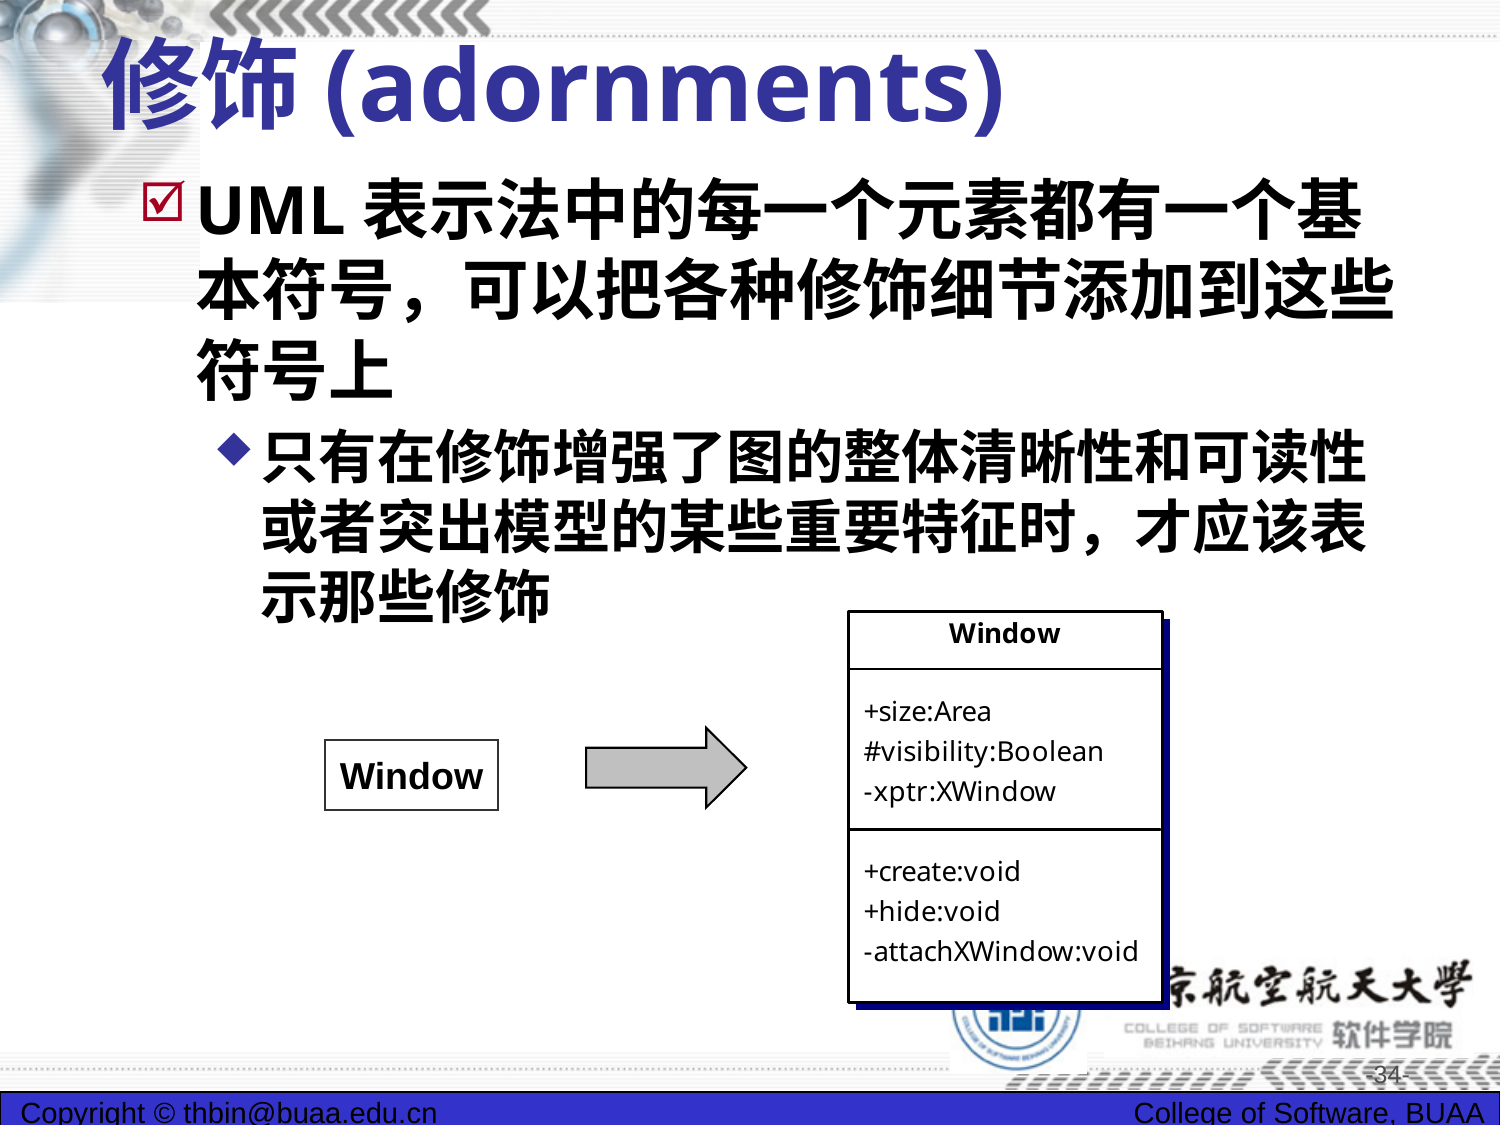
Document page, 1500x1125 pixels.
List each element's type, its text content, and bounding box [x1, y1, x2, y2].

picture [0, 585, 1500, 1090]
title 修饰(adornments) [85, 42, 1388, 149]
text_box [586, 727, 747, 808]
picture [0, 0, 1500, 303]
list UML表示法中的每一个元素都有一个基本符号，可以把各种修饰细节添加到这些符号上 只有在修饰增强了图的整体清晰性和可读性或者突出模型的某些重要特征时，才应该表示那些修饰 [123, 160, 1424, 589]
slide_number -34- [1074, 1051, 1426, 1125]
text_box Window [324, 739, 499, 811]
